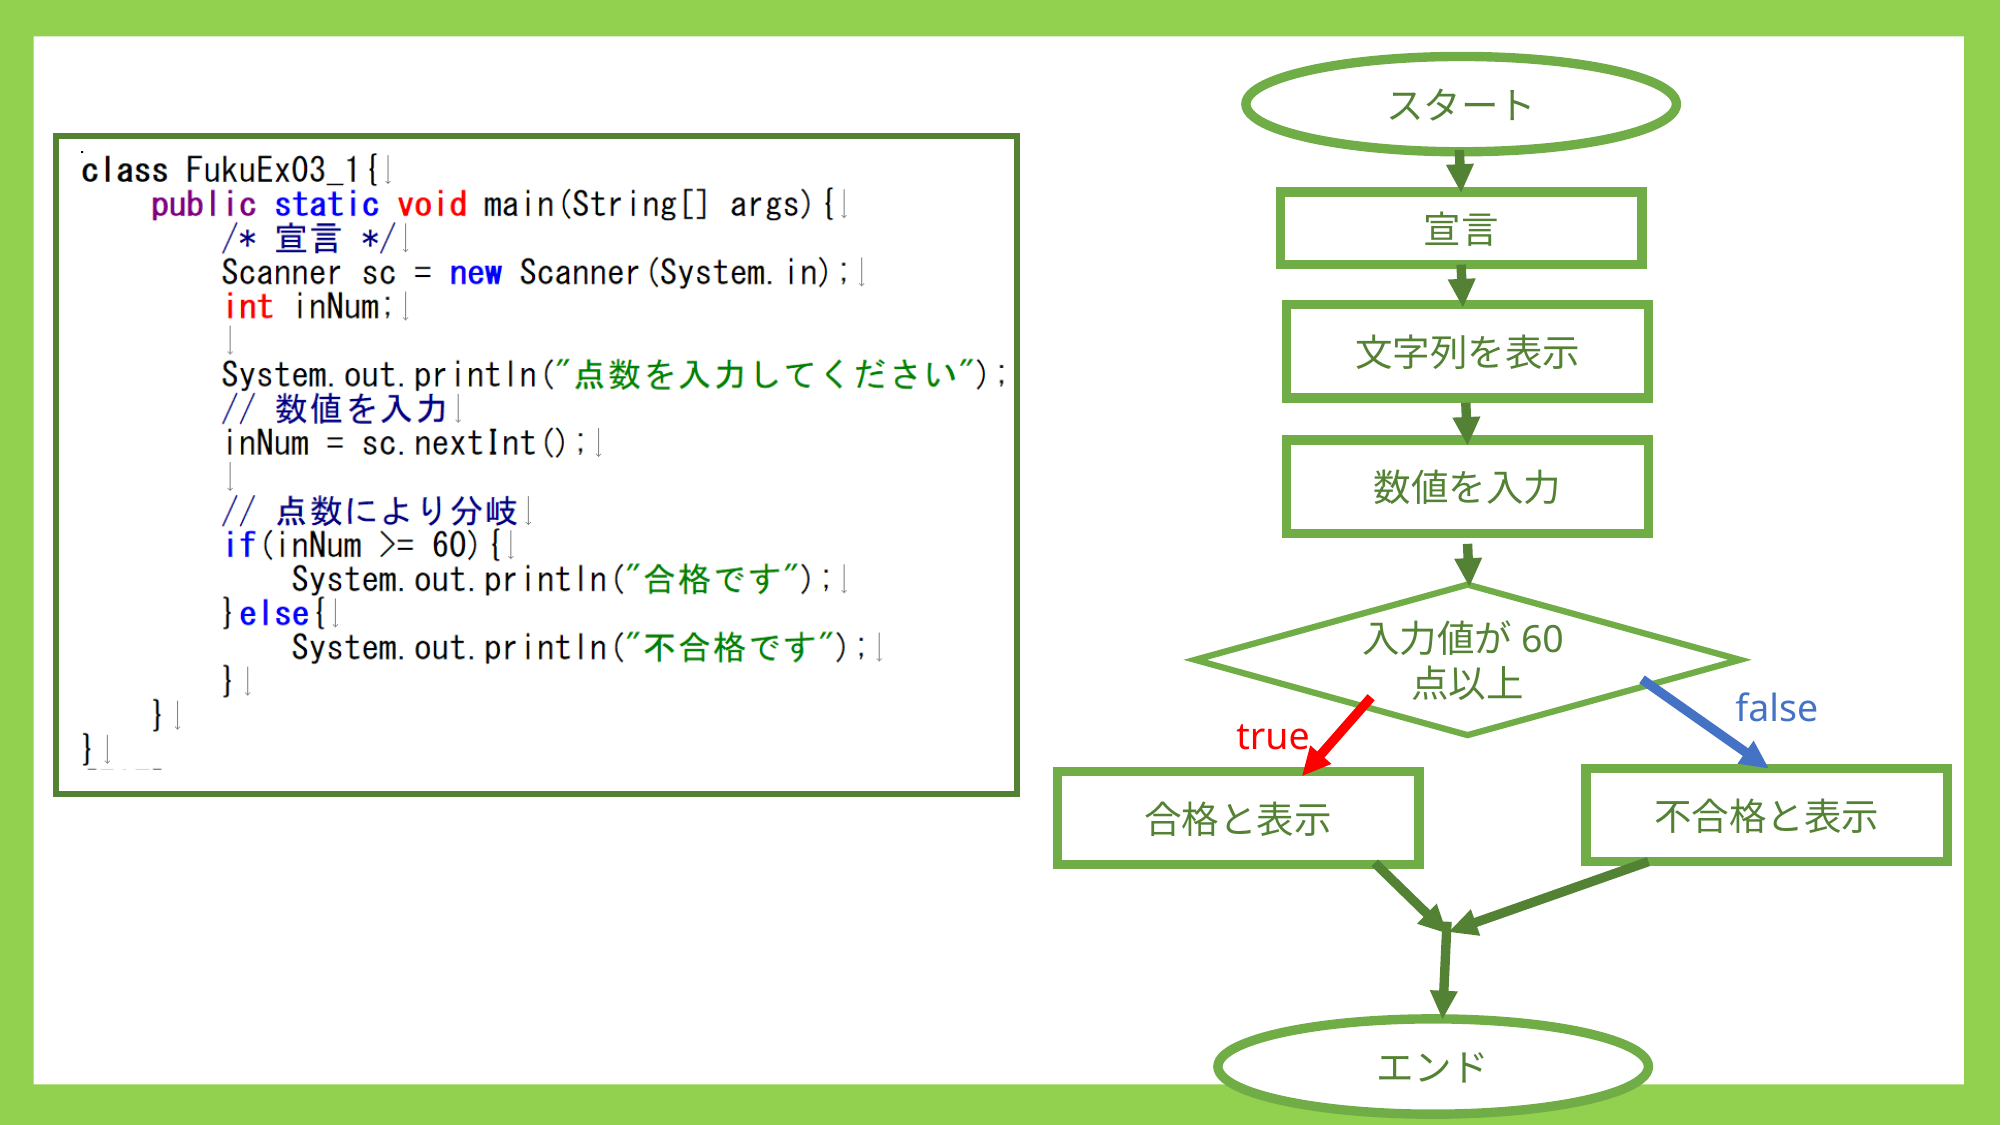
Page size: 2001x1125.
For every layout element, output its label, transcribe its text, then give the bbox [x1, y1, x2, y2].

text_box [1442, 921, 1448, 1019]
text_box 数値を入力 [1286, 439, 1649, 534]
text_box 合格と表示 [1056, 770, 1420, 866]
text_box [1374, 862, 1448, 934]
picture [79, 151, 1017, 770]
text_box false [1720, 677, 1834, 737]
text_box 文字列を表示 [1286, 304, 1649, 399]
text_box 宣言 [1279, 191, 1643, 265]
text_box エンド [1216, 1017, 1650, 1116]
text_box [1642, 679, 1769, 769]
text_box 不合格と表示 [1585, 767, 1949, 863]
text_box [55, 135, 1018, 795]
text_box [1302, 697, 1372, 776]
text_box スタート [1244, 55, 1678, 153]
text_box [1448, 861, 1649, 932]
text_box true [1221, 704, 1302, 765]
text_box 入力値が60点以上 [1191, 583, 1744, 737]
